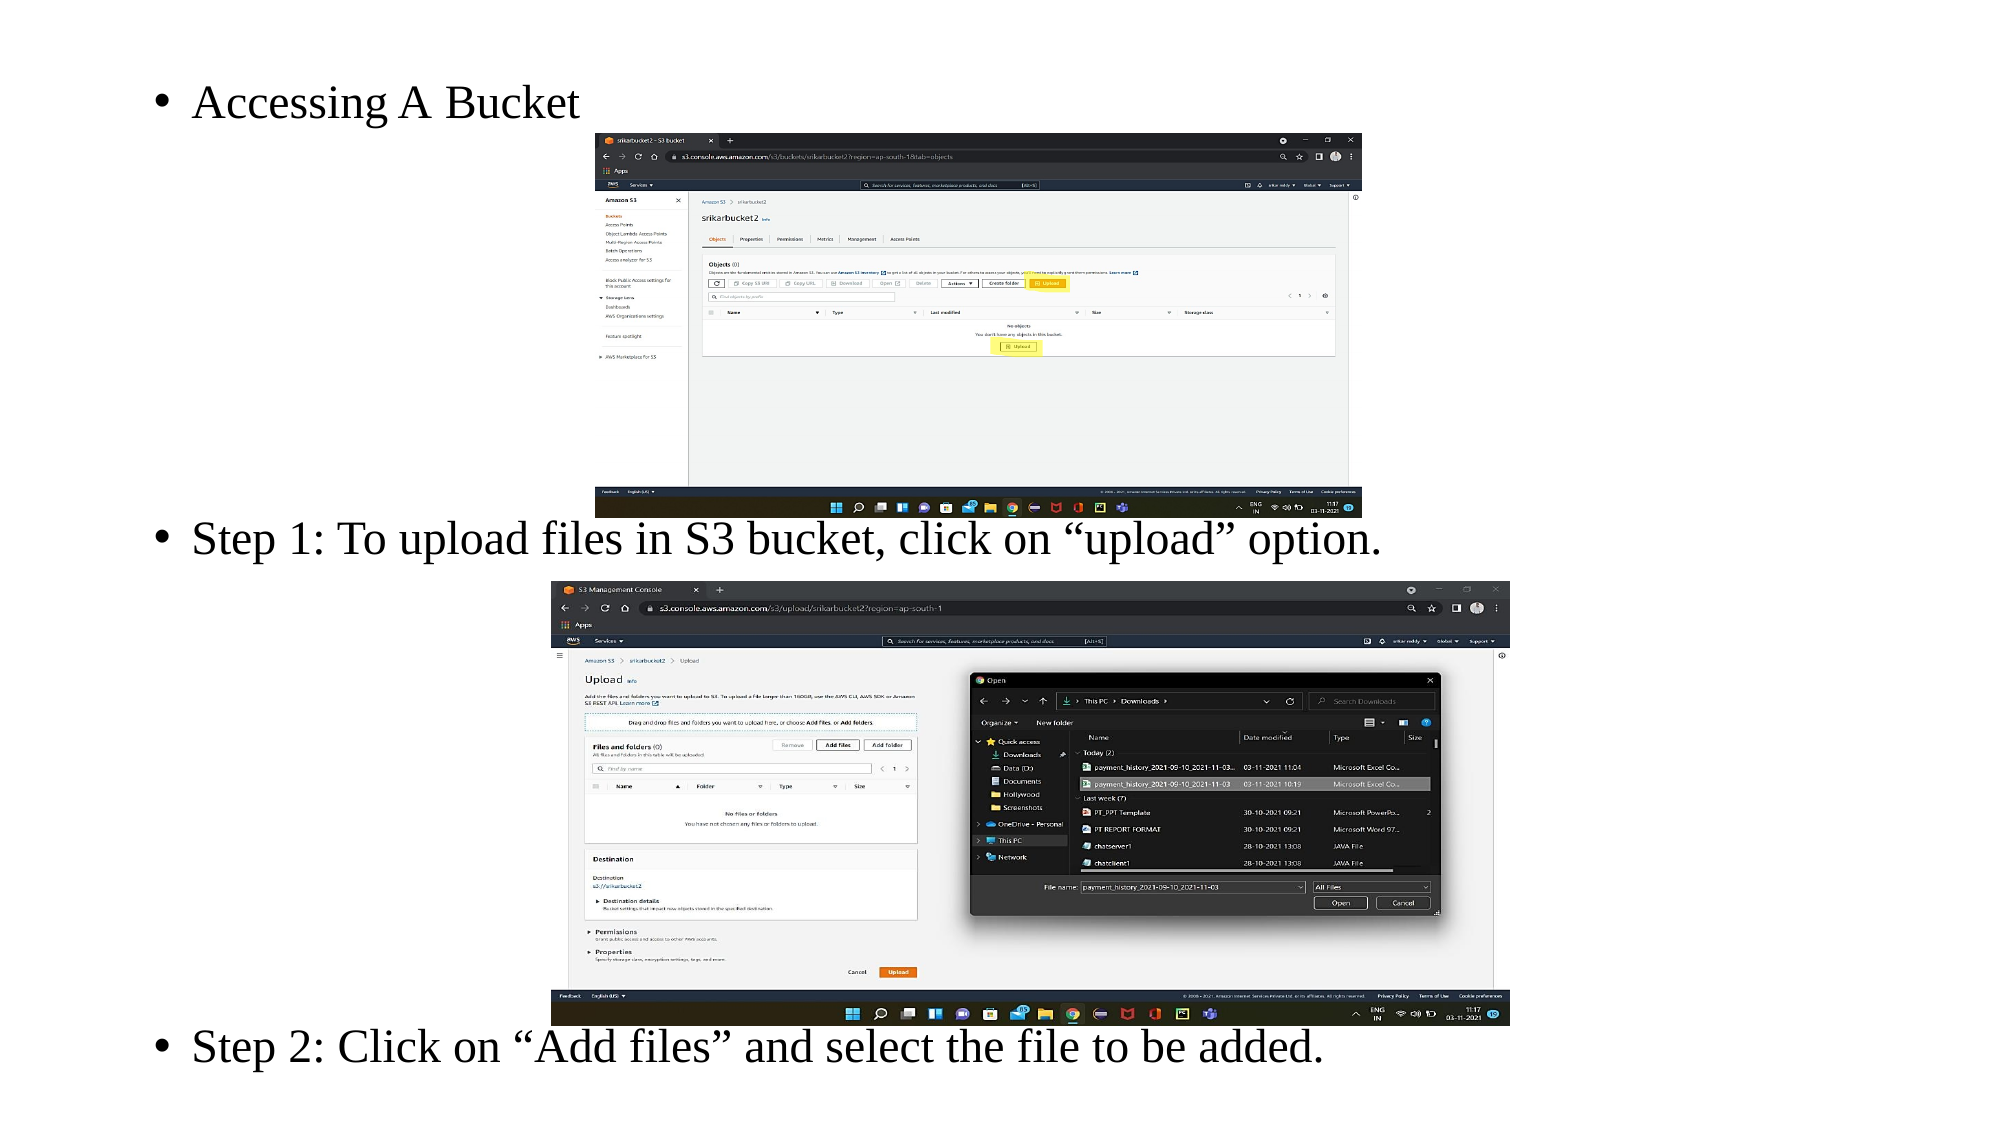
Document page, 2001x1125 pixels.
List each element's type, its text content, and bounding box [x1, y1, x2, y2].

list Accessing A Bucket Step 1: To upload files in S3 bucket, click on “upload” option. Step 2: Click on “Add files” and select the file to be added. [139, 69, 1864, 1125]
picture [551, 581, 1510, 1026]
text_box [595, 133, 1362, 519]
